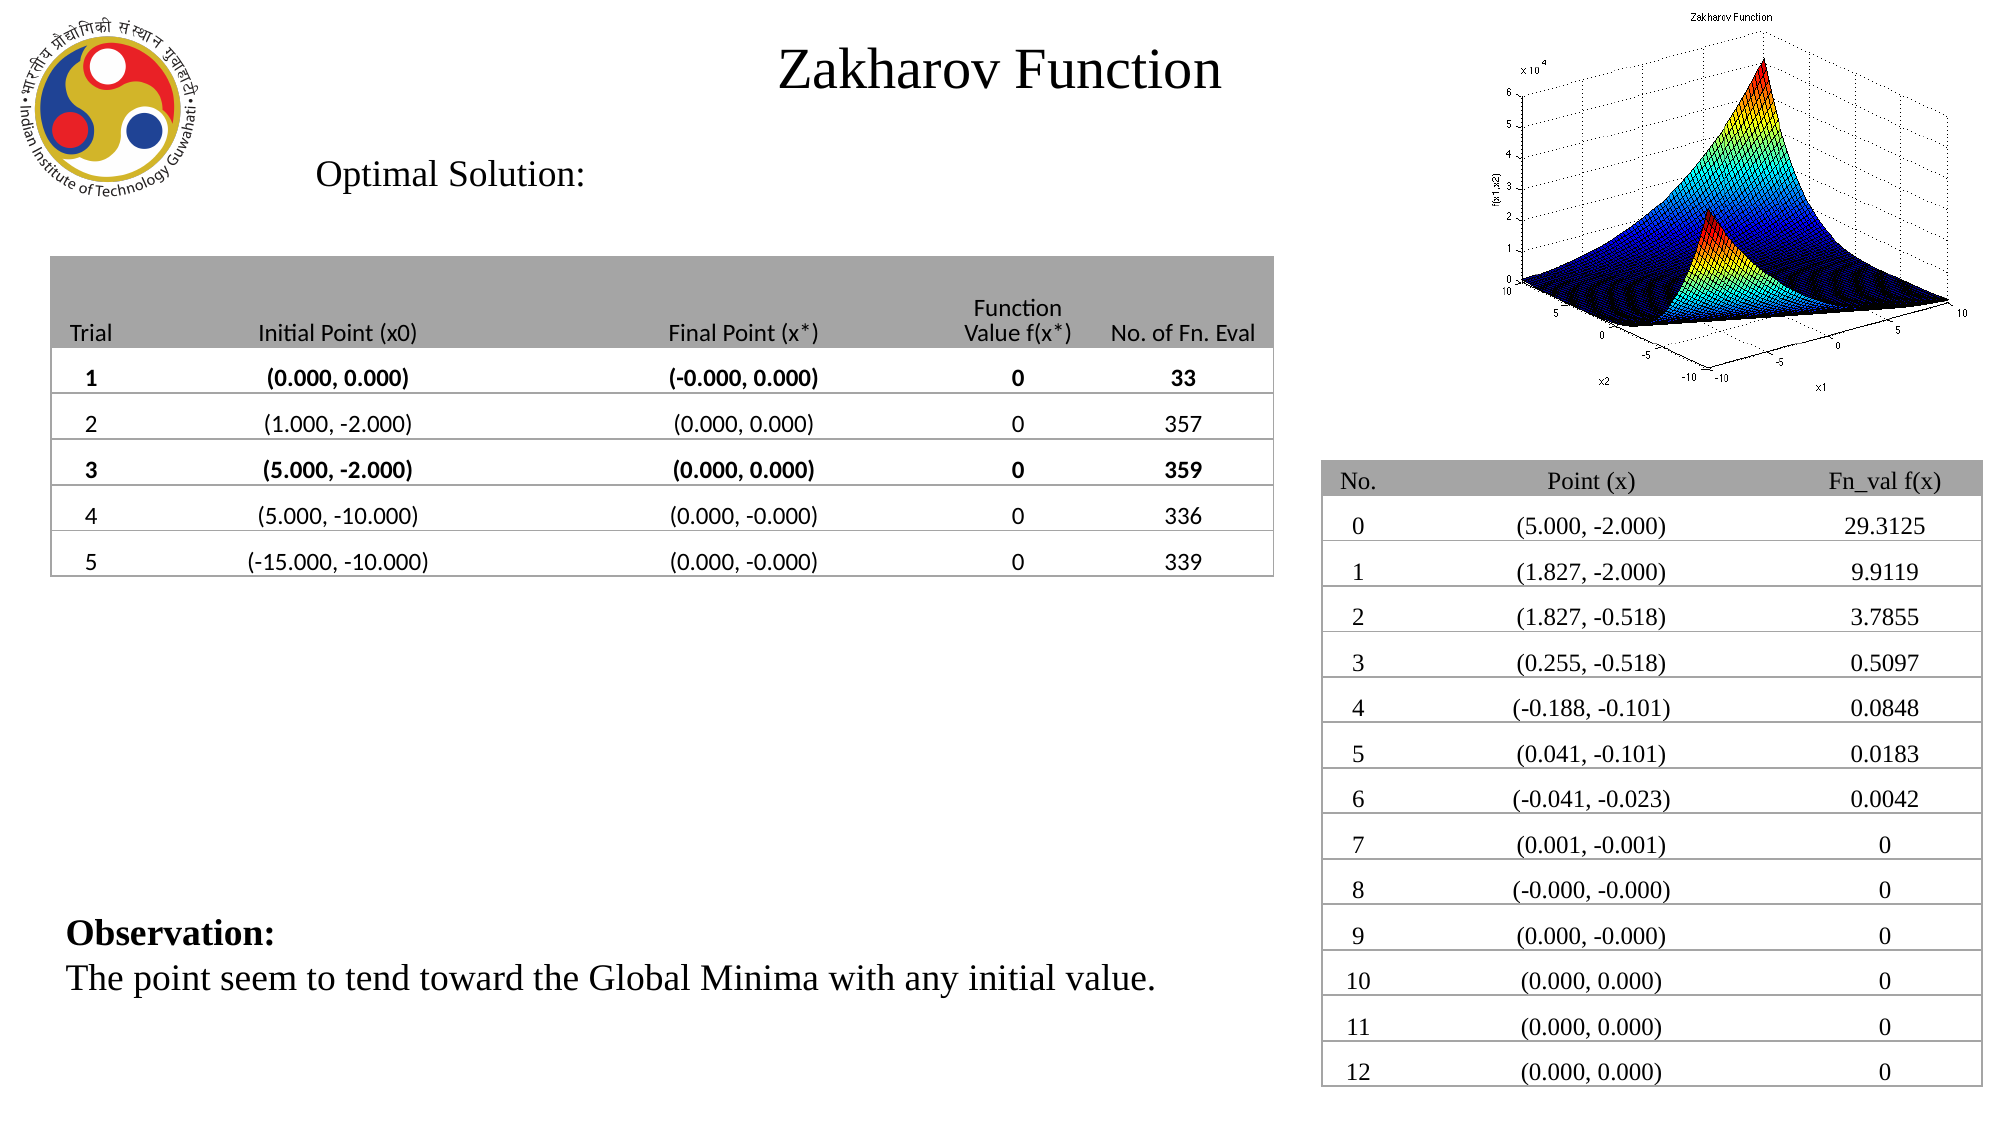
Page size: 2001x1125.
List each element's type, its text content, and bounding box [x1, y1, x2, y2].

table_header Function Value f(x*) [943, 258, 1093, 346]
table_cell 0 [1788, 814, 1981, 858]
table_cell 4 [52, 486, 132, 530]
table_header No. [1323, 462, 1395, 494]
table_cell (0.000, -0.000) [545, 486, 943, 530]
text_box Observation: The point seem to tend toward the Global Minima with any initial value. [50, 900, 1274, 1005]
table_cell 0 [1788, 905, 1981, 949]
table_header Final Point (x*) [545, 258, 943, 346]
table_cell 10 [1323, 951, 1395, 994]
table_cell (5.000, -2.000) [132, 440, 545, 484]
table_cell (0.000, 0.000) [132, 348, 545, 392]
table_cell 1 [52, 348, 132, 392]
table_cell 29.3125 [1788, 496, 1981, 540]
table_cell 0 [943, 440, 1093, 484]
table_cell (0.041, -0.101) [1395, 723, 1788, 767]
table_cell 2 [1323, 587, 1395, 631]
table_cell 0.5097 [1788, 632, 1981, 676]
table_cell 0 [943, 486, 1093, 530]
table_cell 0 [943, 531, 1093, 575]
table_cell (5.000, -2.000) [1395, 496, 1788, 540]
table_cell (0.000, 0.000) [545, 440, 943, 484]
table_cell (0.000, -0.000) [545, 531, 943, 575]
table_cell 0 [1788, 996, 1981, 1040]
table_cell (1.827, -0.518) [1395, 587, 1788, 631]
table_cell 9.9119 [1788, 541, 1981, 585]
table_cell 336 [1093, 486, 1273, 530]
table_header Trial [52, 258, 132, 346]
table_cell 0 [943, 348, 1093, 392]
table_cell (0.000, 0.000) [545, 394, 943, 438]
table_cell (5.000, -10.000) [132, 486, 545, 530]
table_cell 0 [943, 394, 1093, 438]
table_cell 357 [1093, 394, 1273, 438]
table_header Fn_val f(x) [1788, 462, 1981, 494]
table_cell (1.000, -2.000) [132, 394, 545, 438]
table_header Point (x) [1395, 462, 1788, 494]
table_cell 11 [1323, 996, 1395, 1040]
table_cell 4 [1323, 678, 1395, 721]
table_cell 3.7855 [1788, 587, 1981, 631]
table_cell 0.0183 [1788, 723, 1981, 767]
table_cell 33 [1093, 348, 1273, 392]
table_cell 12 [1323, 1042, 1395, 1085]
table_cell 0 [1788, 860, 1981, 903]
table_cell (-15.000, -10.000) [132, 531, 545, 575]
table_cell (-0.188, -0.101) [1395, 678, 1788, 721]
picture [14, 14, 200, 202]
table_cell 3 [1323, 632, 1395, 676]
table_cell (0.001, -0.001) [1395, 814, 1788, 858]
table_cell 7 [1323, 814, 1395, 858]
table_cell (0.255, -0.518) [1395, 632, 1788, 676]
table_cell 359 [1093, 440, 1273, 484]
table_cell 2 [52, 394, 132, 438]
table_cell 0.0848 [1788, 678, 1981, 721]
table_cell (0.000, -0.000) [1395, 905, 1788, 949]
table_cell (-0.000, -0.000) [1395, 860, 1788, 903]
table_cell 0 [1788, 951, 1981, 994]
table_cell 1 [1323, 541, 1395, 585]
table_cell (-0.041, -0.023) [1395, 769, 1788, 812]
table_header No. of Fn. Eval [1093, 258, 1273, 346]
table_cell (0.000, 0.000) [1395, 951, 1788, 994]
table_cell 6 [1323, 769, 1395, 812]
table_cell 0 [1788, 1042, 1981, 1085]
table_cell (-0.000, 0.000) [545, 348, 943, 392]
table_cell 0 [1323, 496, 1395, 540]
table_cell 8 [1323, 860, 1395, 903]
table_cell (1.827, -2.000) [1395, 541, 1788, 585]
text_box Zakharov Function [650, 22, 1350, 108]
table_cell 3 [52, 440, 132, 484]
table_cell 5 [52, 531, 132, 575]
table_cell 9 [1323, 905, 1395, 949]
table_cell (0.000, 0.000) [1395, 1042, 1788, 1085]
table_cell 0.0042 [1788, 769, 1981, 812]
table_cell (0.000, 0.000) [1395, 996, 1788, 1040]
table_cell 339 [1093, 531, 1273, 575]
table_cell 5 [1323, 723, 1395, 767]
table_header Initial Point (x0) [132, 258, 545, 346]
picture [1450, 0, 2000, 413]
